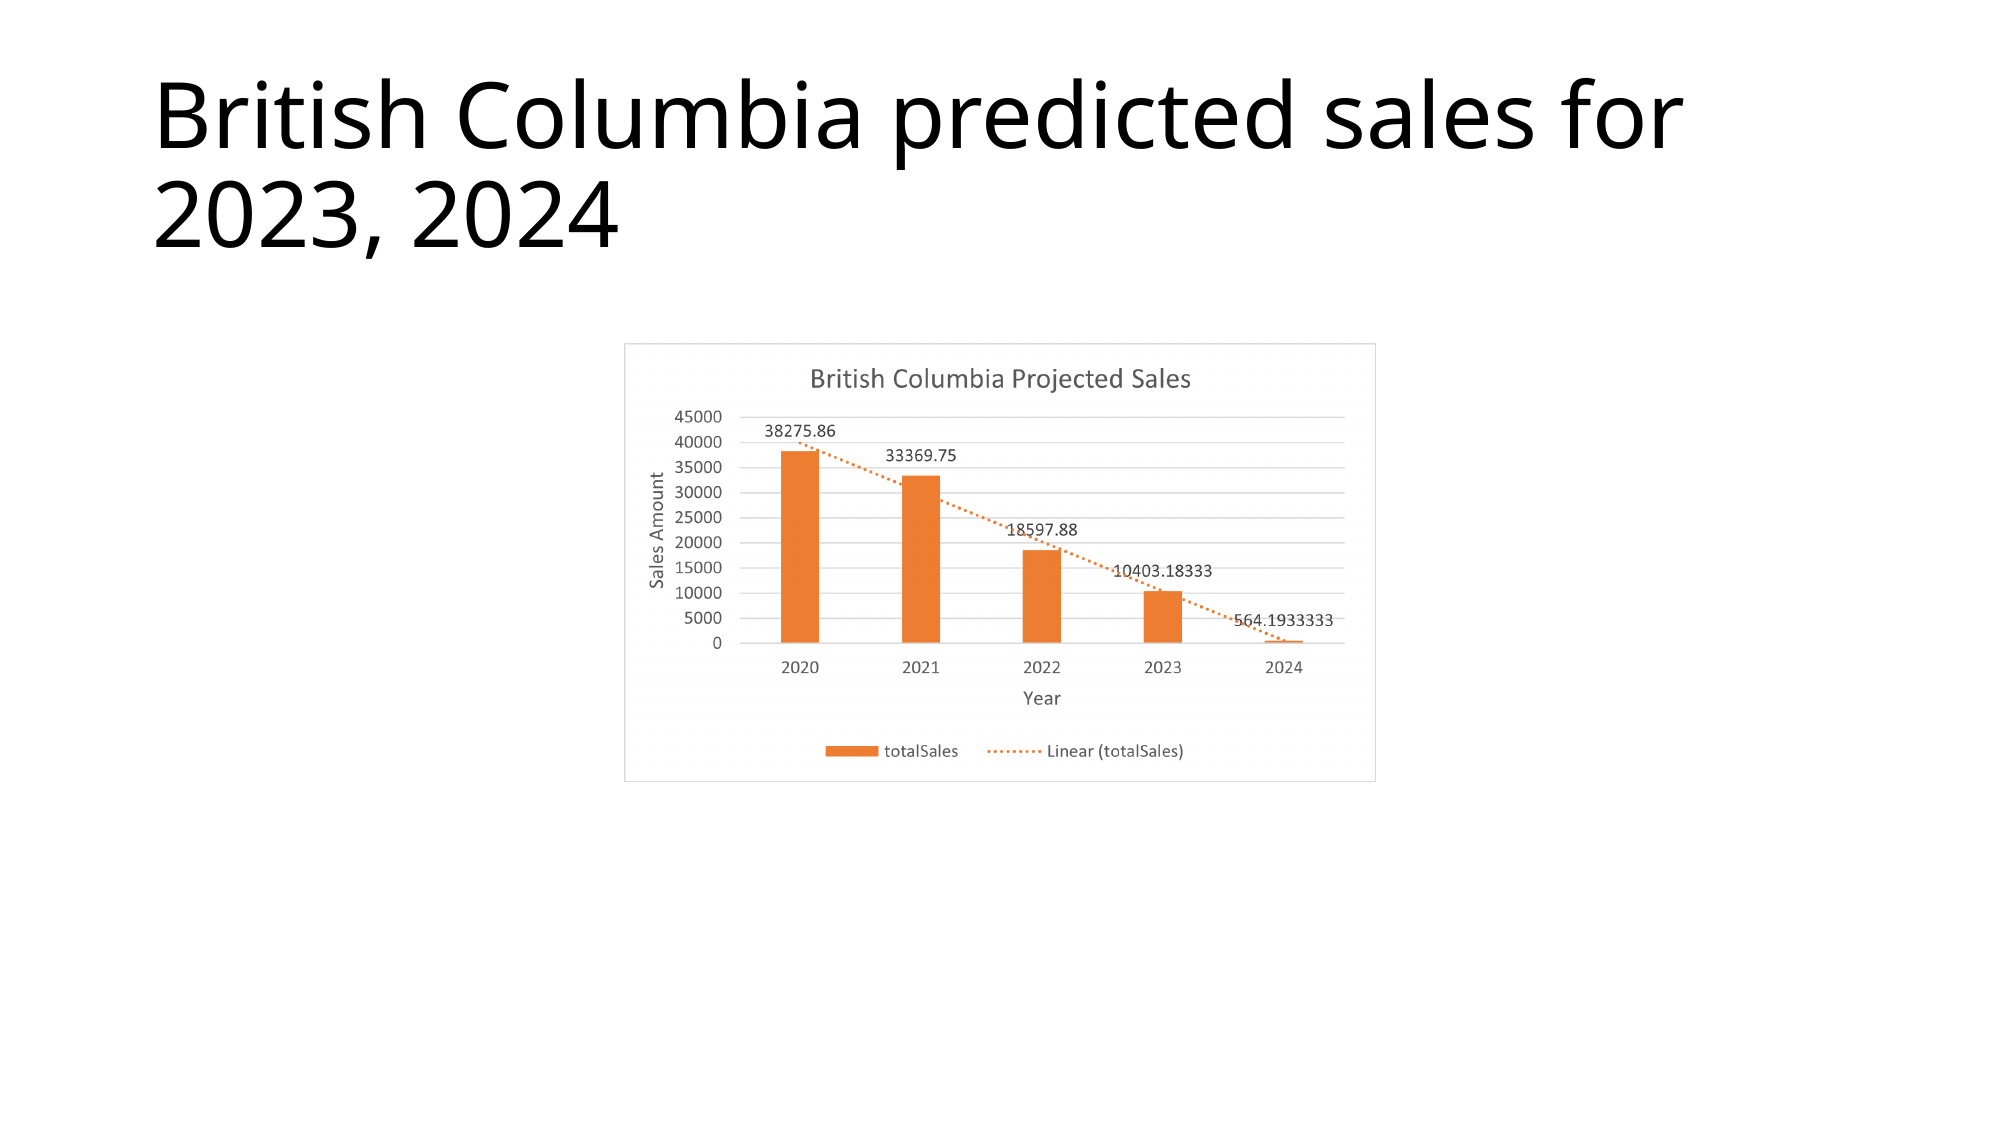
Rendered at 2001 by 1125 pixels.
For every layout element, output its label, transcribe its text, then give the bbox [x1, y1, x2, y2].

picture [624, 343, 1376, 782]
title British Columbia predicted sales for 2023, 2024 [137, 59, 1863, 278]
